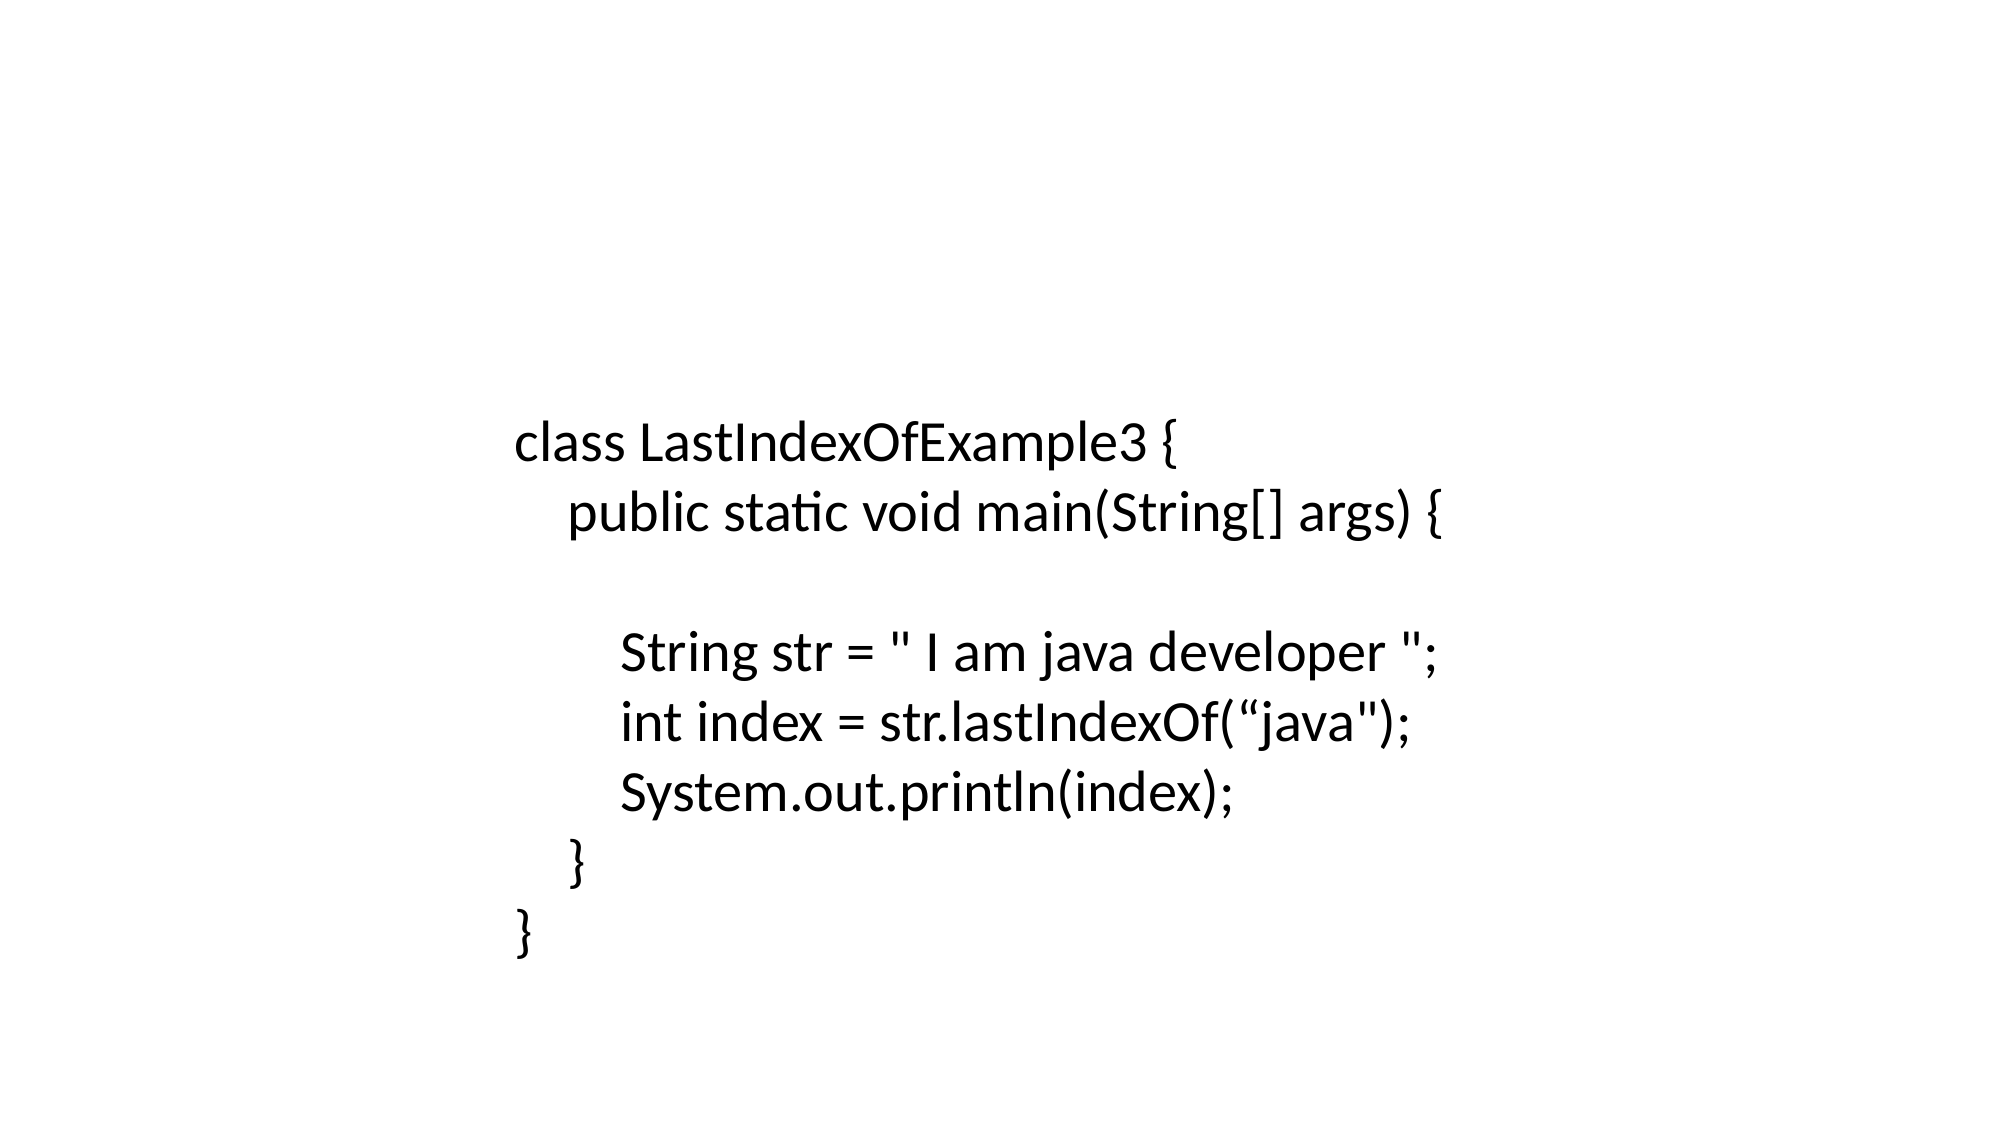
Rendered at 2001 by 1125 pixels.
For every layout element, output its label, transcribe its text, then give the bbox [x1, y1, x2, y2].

text_box class LastIndexOfExample3 { public static void main(String[] args) { String str = " I am java developer "; int index = str.lastIndexOf(“java"); System.out.println(index); } } [500, 395, 1500, 971]
